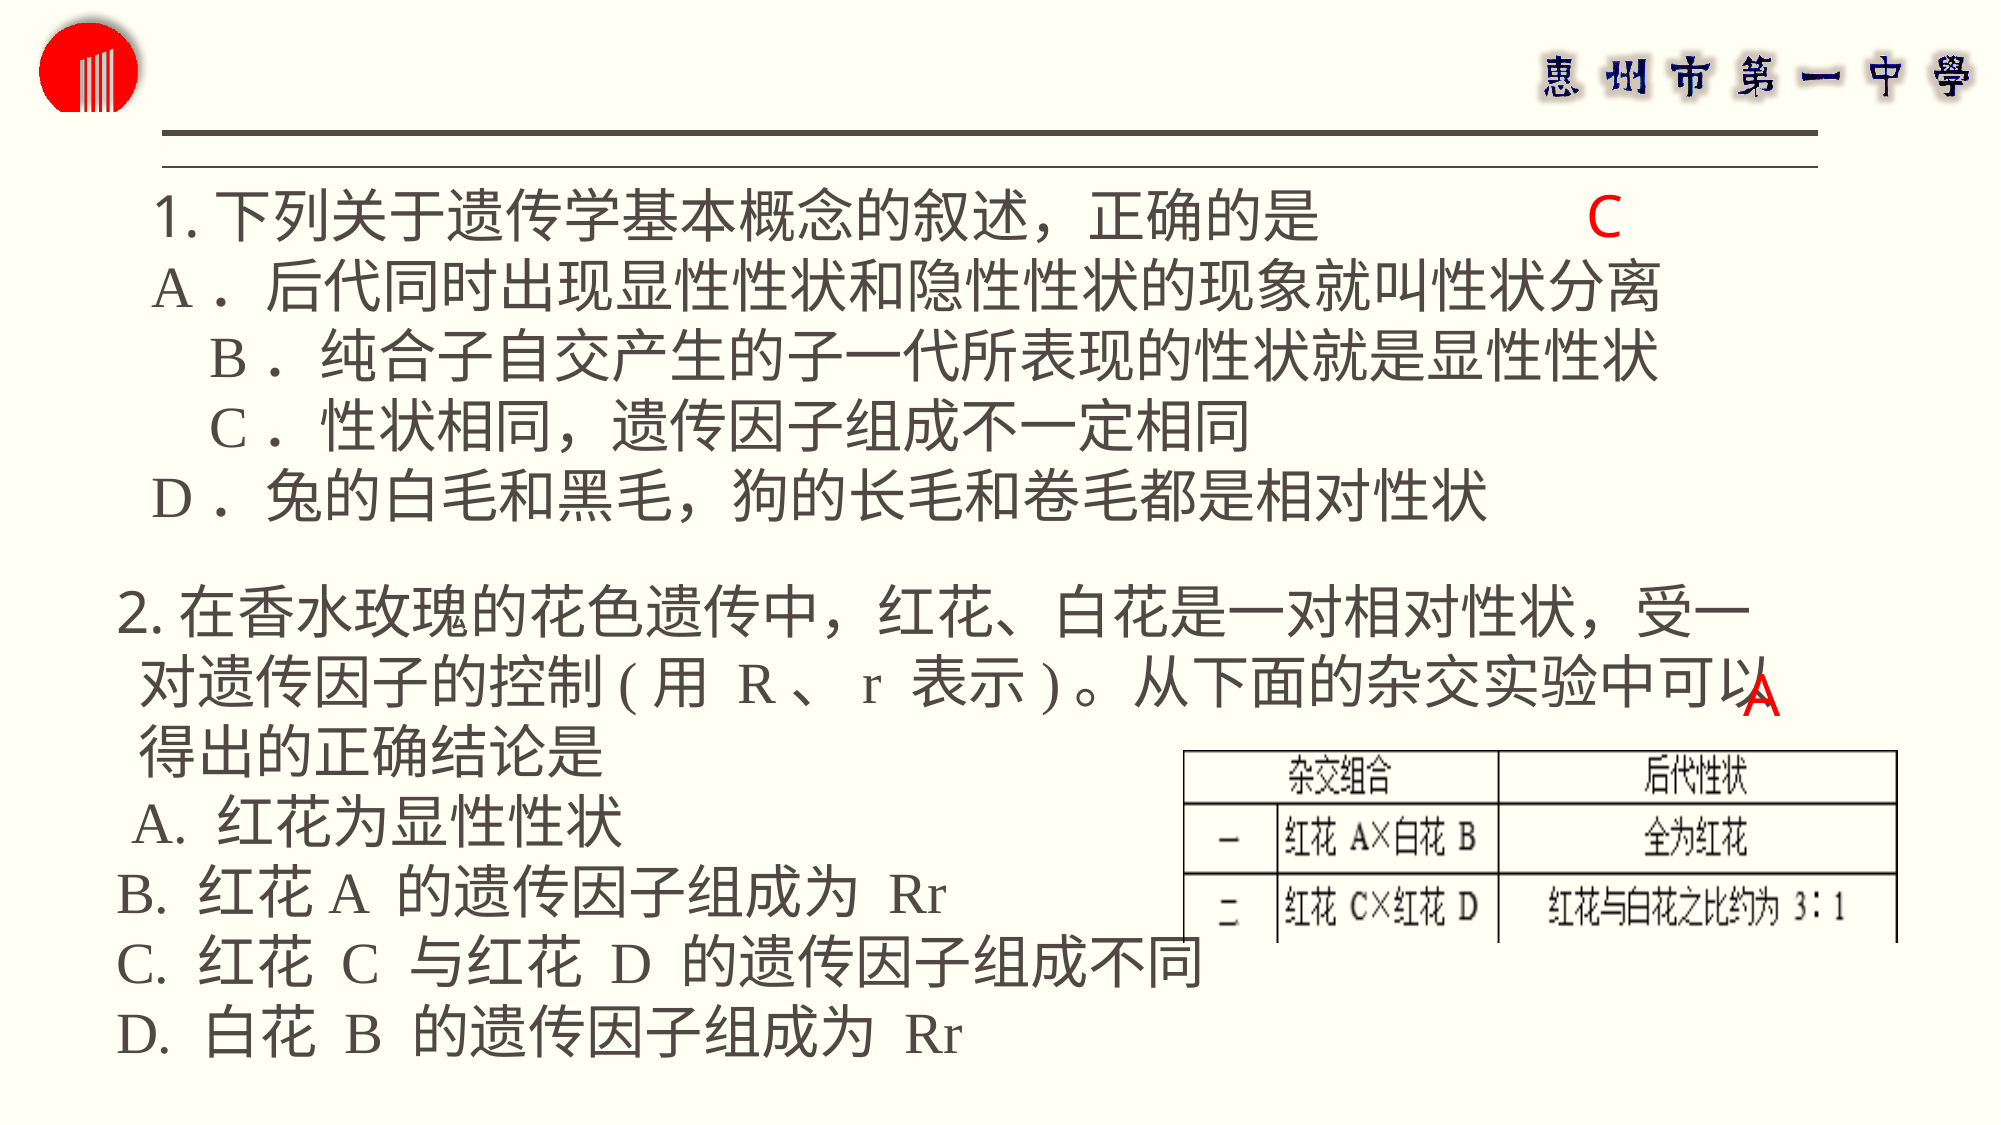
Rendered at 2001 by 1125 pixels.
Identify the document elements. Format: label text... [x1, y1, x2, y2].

text_box 1.下列关于遗传学基本概念的叙述，正确的是 A．后代同时出现显性性状和隐性性状的现象就叫性状分离 B．纯合子自交产生的子一代所表现的性状就是显性性状 C．性状相同，遗传因子组成不一定相同 D．兔的白毛和黑毛，狗的长毛和卷毛都是相对性状 [136, 171, 1826, 537]
picture [1538, 55, 1581, 97]
picture [1669, 55, 1711, 97]
text_box C [1571, 171, 1687, 257]
picture [1864, 55, 1907, 97]
picture [1799, 55, 1842, 97]
picture [1930, 55, 1972, 97]
text_box A [1728, 650, 1844, 736]
picture [1734, 55, 1777, 97]
picture [1183, 750, 1898, 943]
text_box 2.在香水玫瑰的花色遗传中，红花、白花是一对相对性状，受一对遗传因子的控制(用 R、r 表示)。从下面的杂交实验中可以得出的正确结论是 A. 红花为显性性状 B. 红花A 的遗传因子组成为 Rr C. 红花 C 与红花 D 的遗传因子组成不同 D. 白花 B 的遗传因子组成为 Rr [101, 567, 1796, 1073]
picture [1604, 55, 1646, 97]
picture [38, 21, 138, 120]
